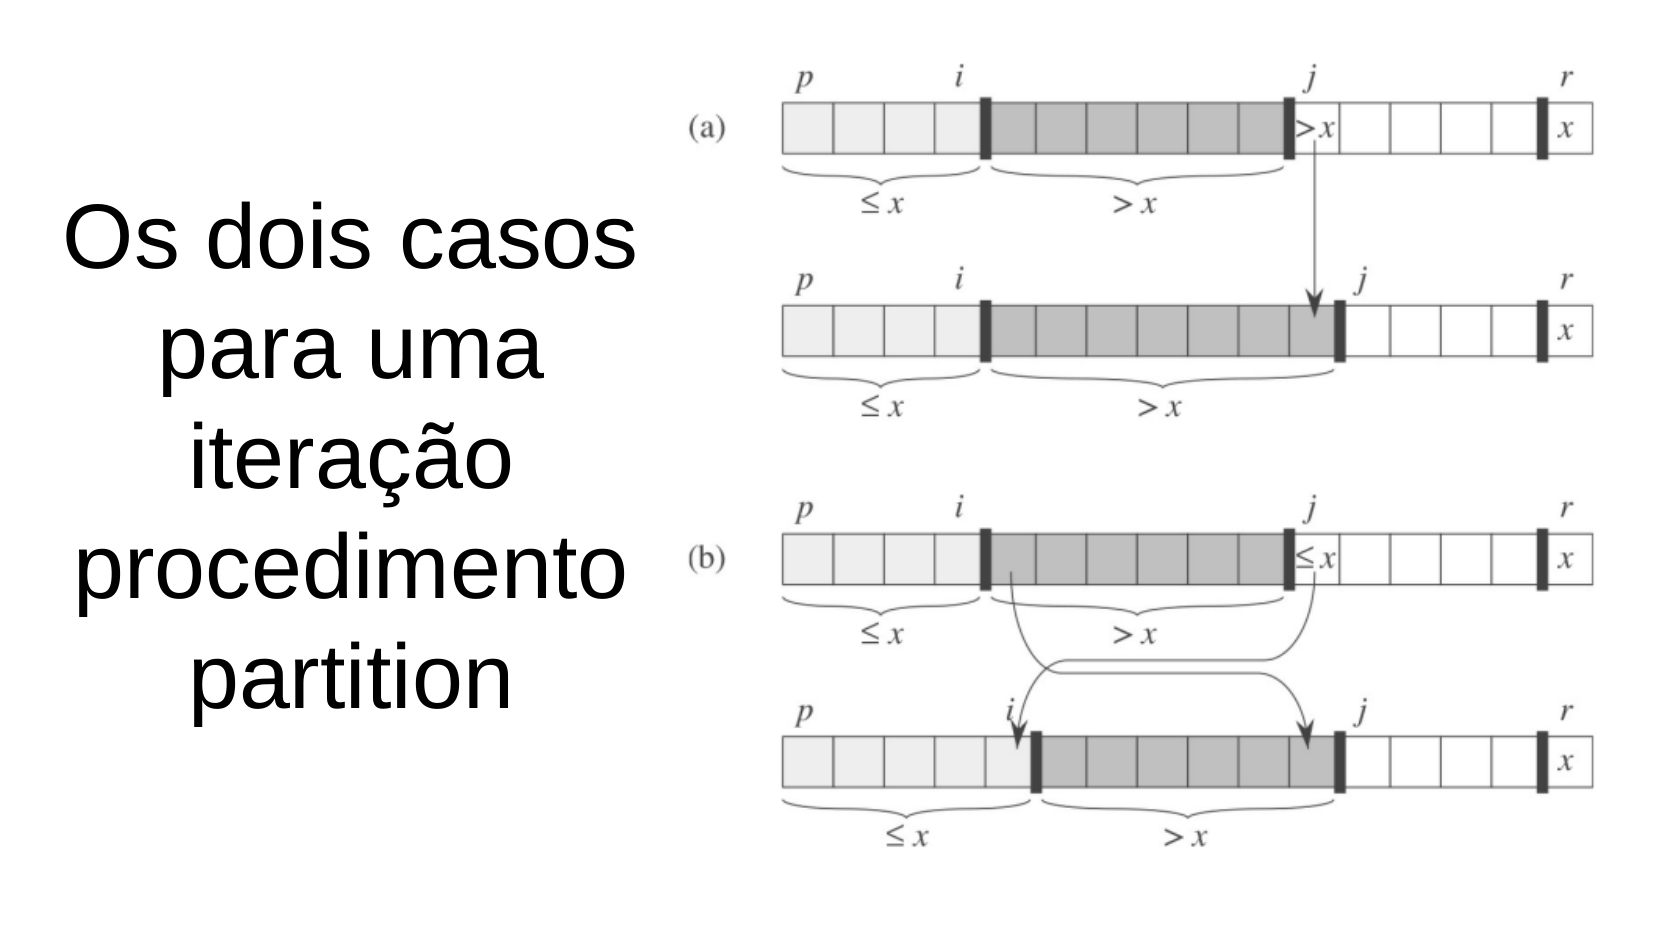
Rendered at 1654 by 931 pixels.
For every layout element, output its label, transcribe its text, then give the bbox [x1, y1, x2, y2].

title Os dois casos para uma iteração procedimento partition [23, 196, 679, 709]
picture [679, 58, 1603, 858]
